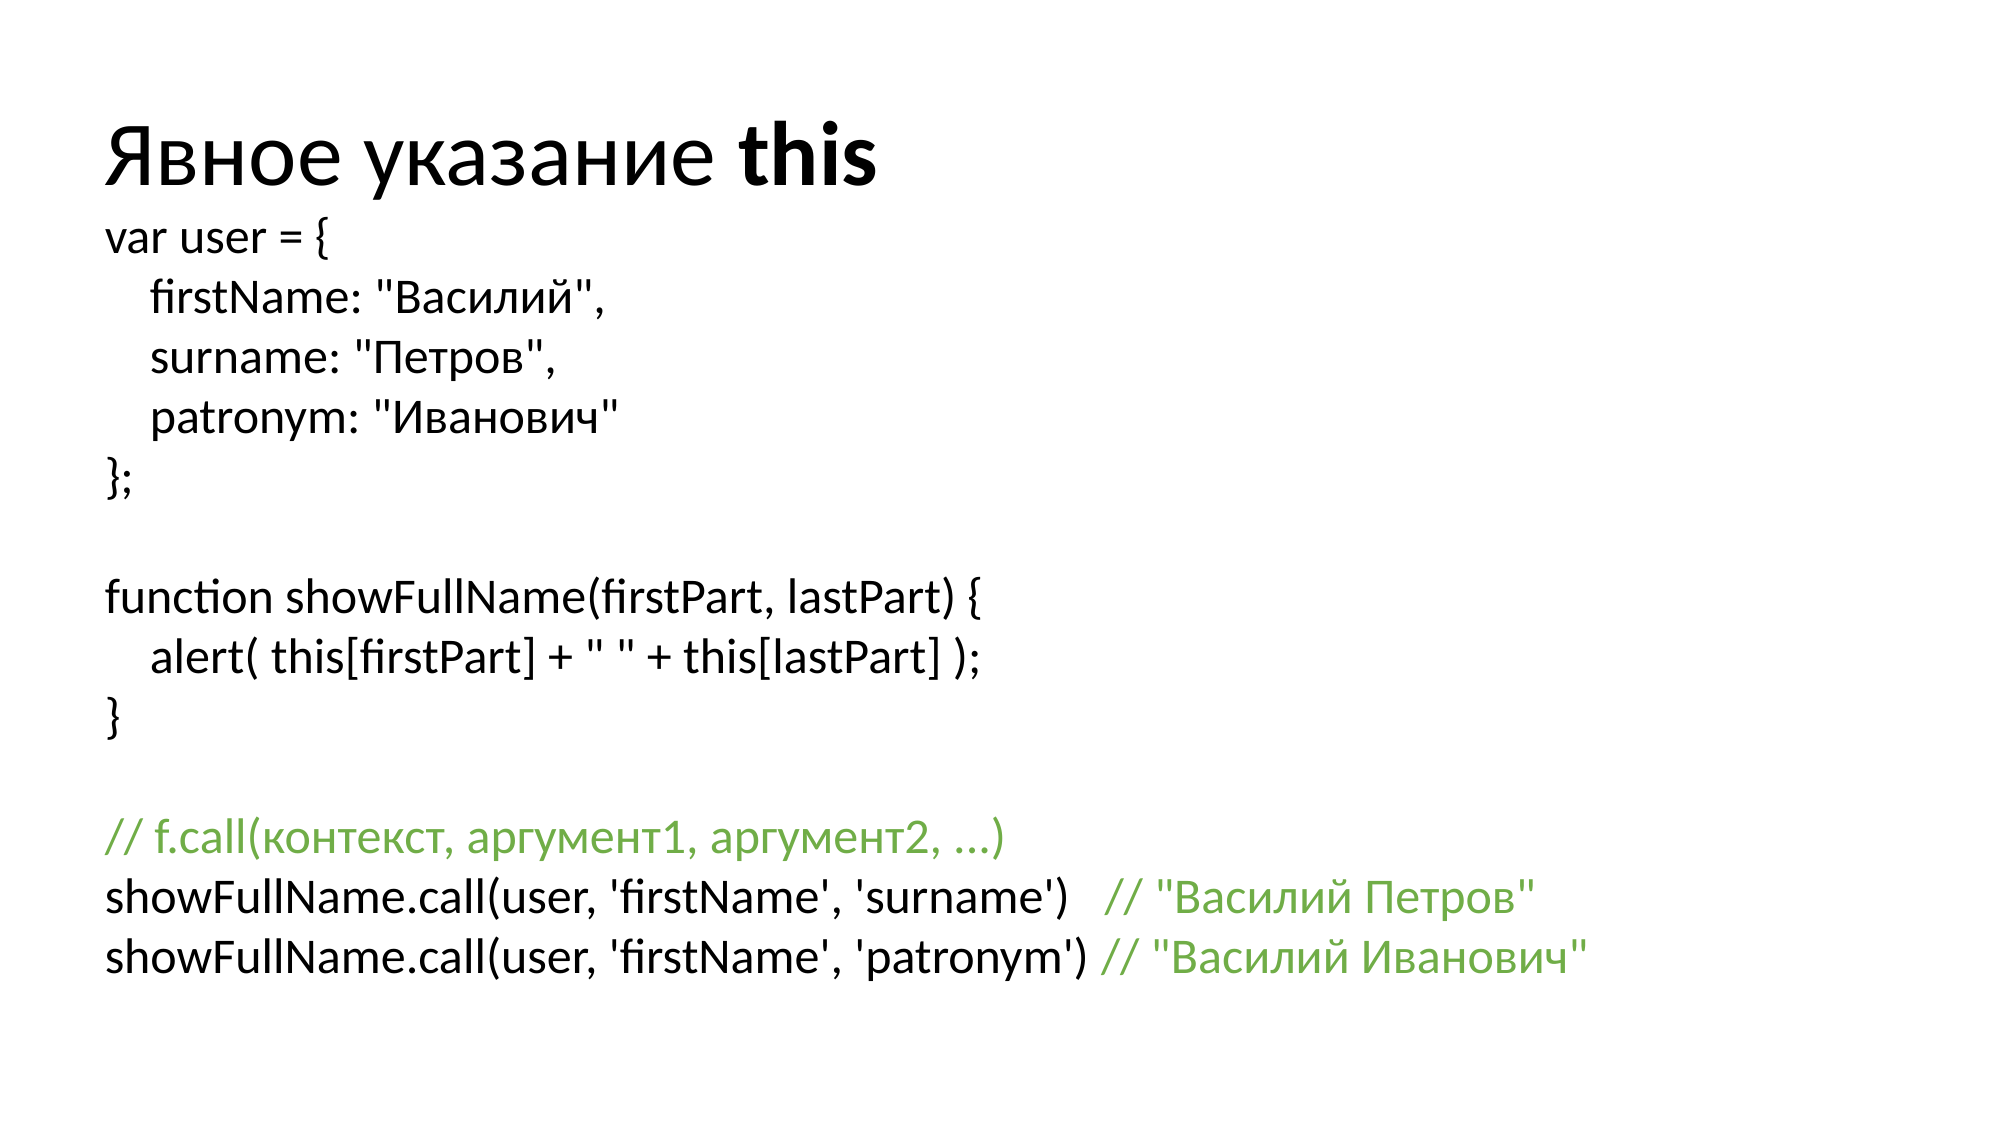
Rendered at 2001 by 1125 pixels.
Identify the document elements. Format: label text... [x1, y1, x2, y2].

text_box Явное указание this var user = { firstName: "Василий", surname: "Петров", patronym: "Иванович" }; function showFullName(firstPart, lastPart) { alert( this[firstPart] + " " + this[lastPart] ); } // f.call(контекст, аргумент1, аргумент2, ...) showFullName.call(user, 'firstName', 'surname') // "Василий Петров" showFullName.call(user, 'firstName', 'patronym') // "Василий Иванович" [90, 86, 1833, 992]
